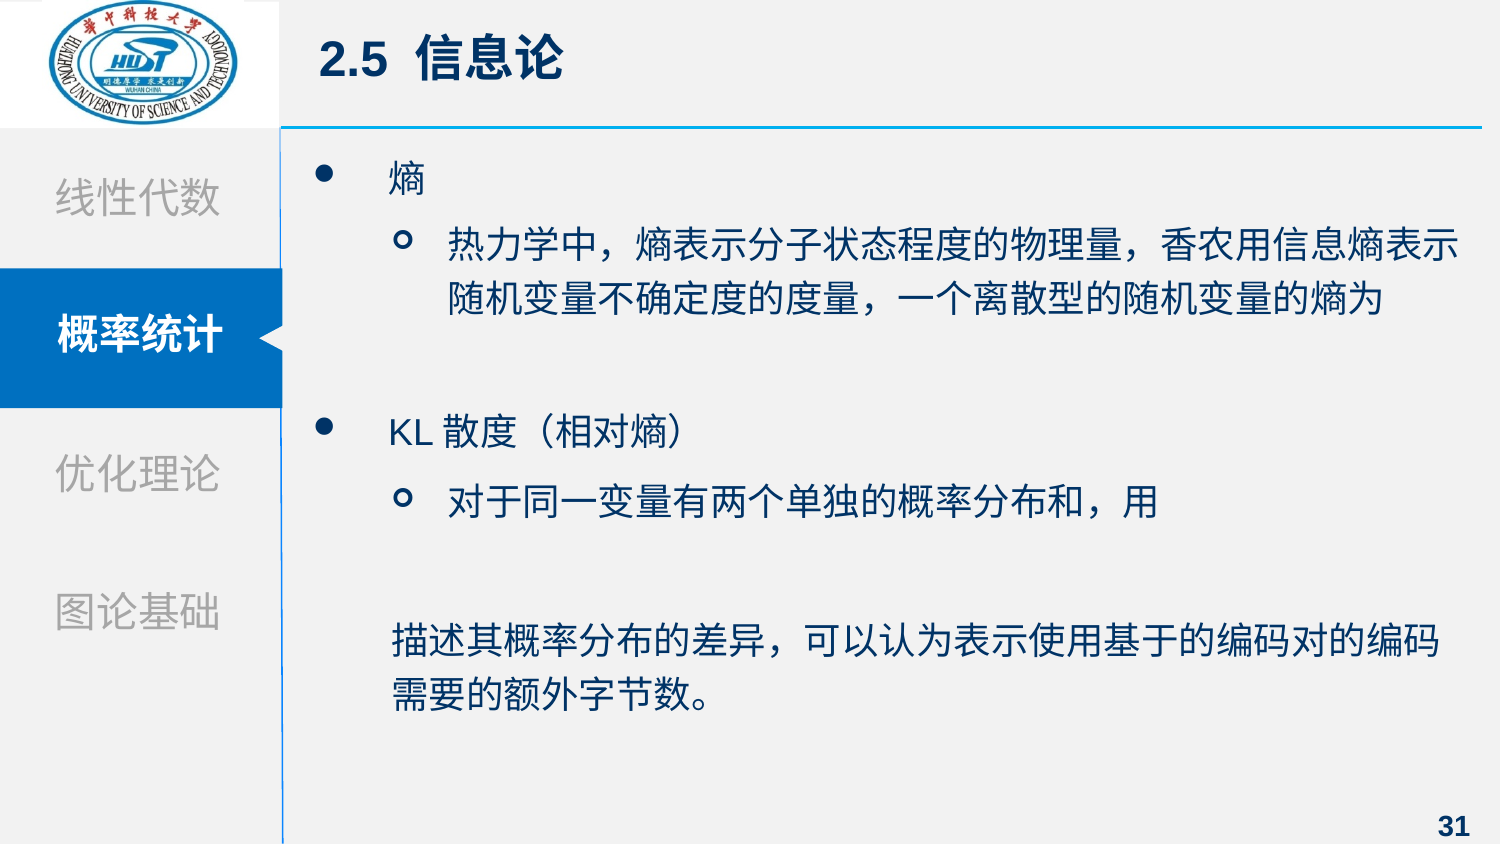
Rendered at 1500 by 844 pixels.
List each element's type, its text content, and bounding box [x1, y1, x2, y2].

list [0, 147, 1135, 608]
title 2.5 信息论 [289, 0, 1489, 127]
picture [42, 0, 244, 128]
